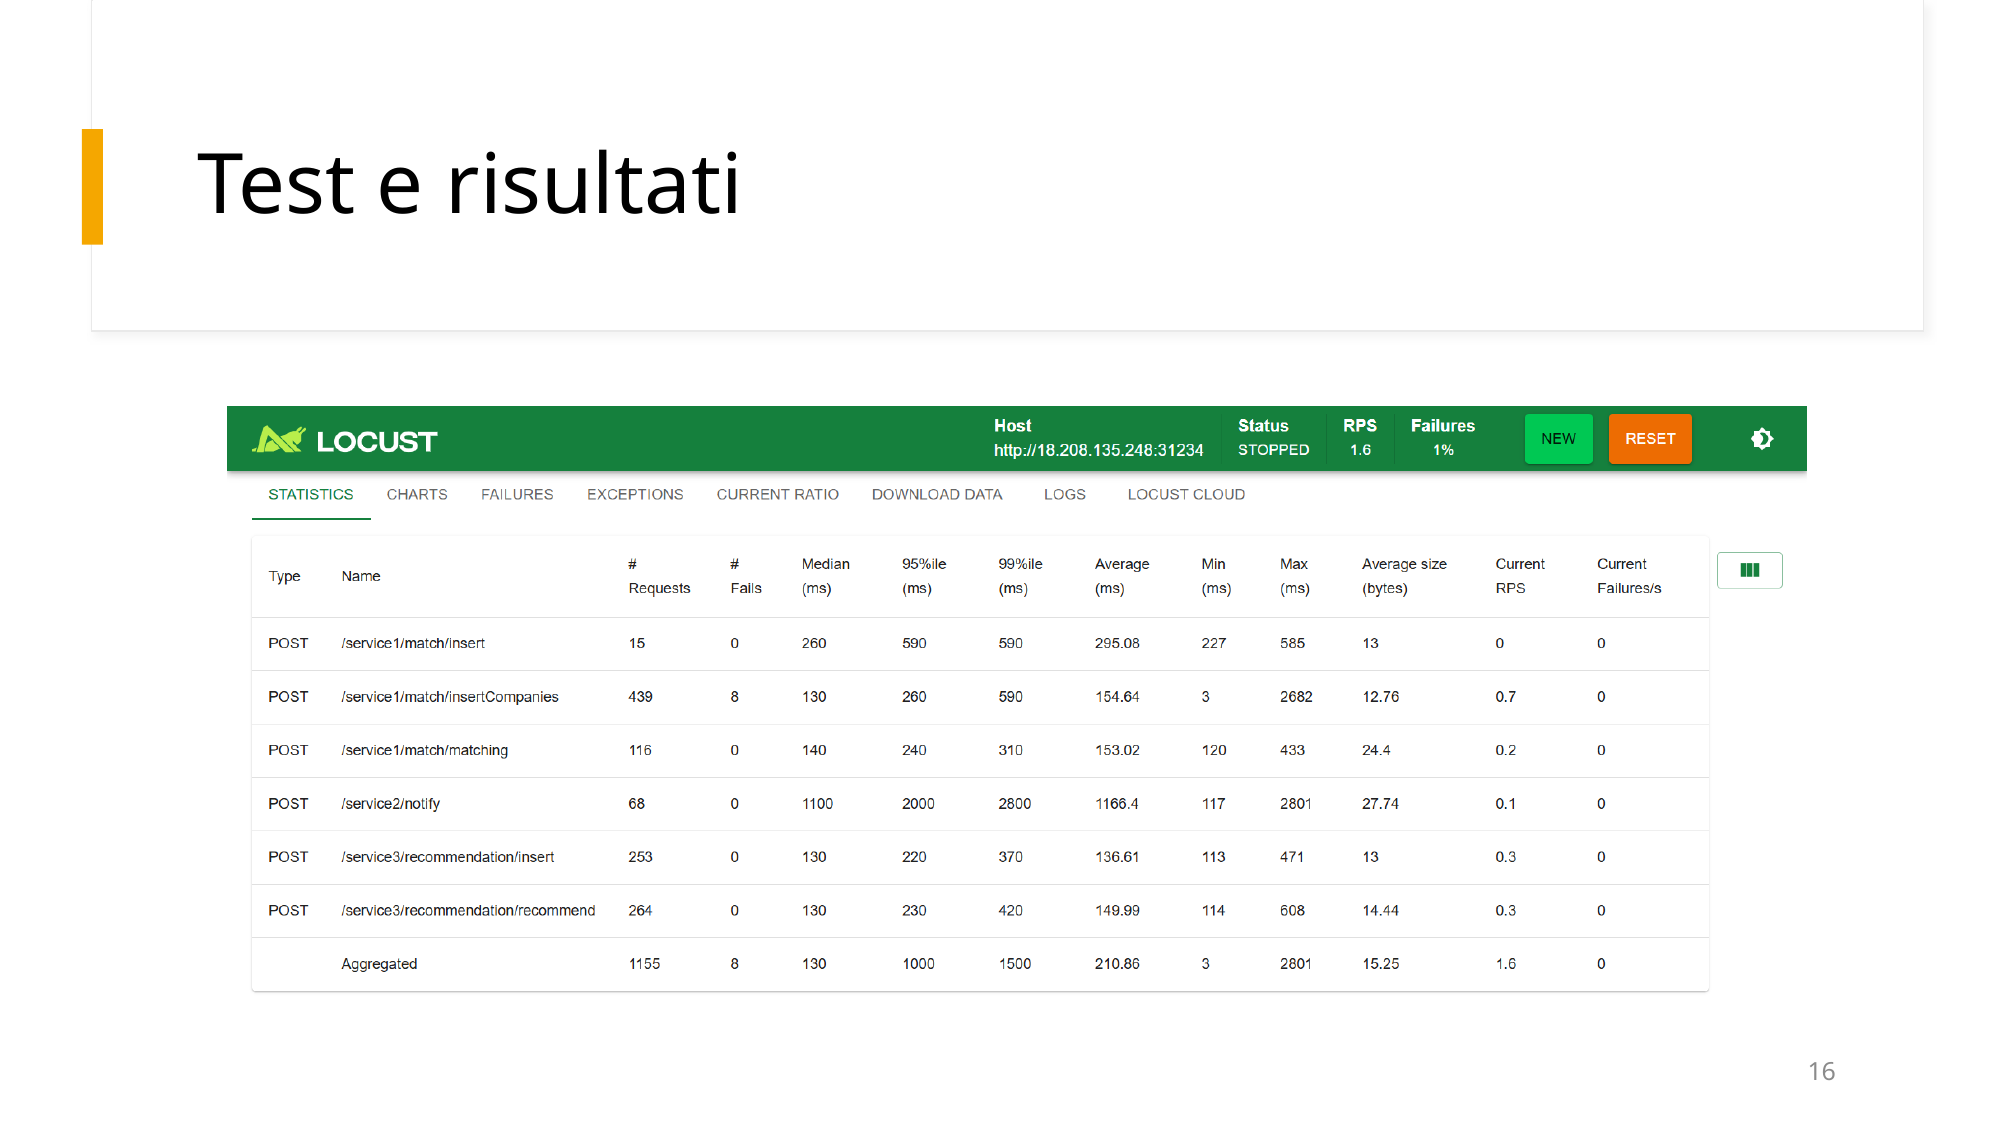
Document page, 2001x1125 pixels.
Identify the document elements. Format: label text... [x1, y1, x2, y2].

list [227, 406, 1807, 1013]
slide_number 16 [1401, 1042, 1851, 1103]
title Test e risultati [183, 90, 1851, 284]
